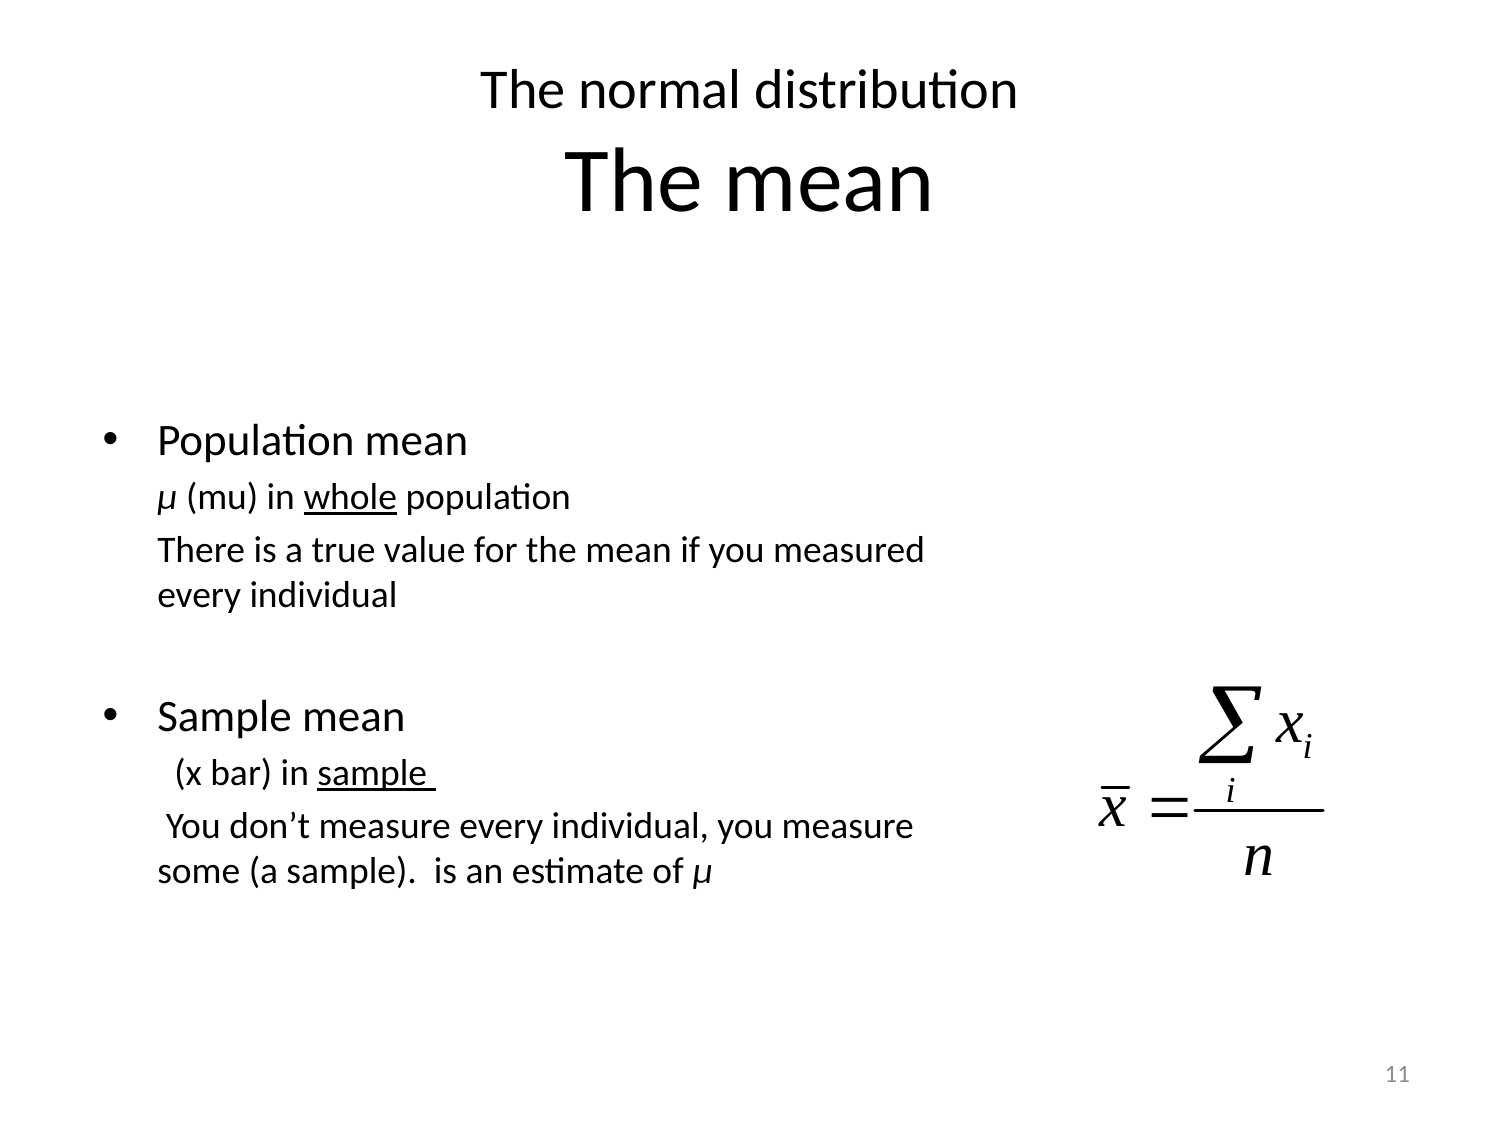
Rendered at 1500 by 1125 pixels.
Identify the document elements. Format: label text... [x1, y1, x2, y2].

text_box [1087, 674, 1336, 890]
text_box The normal distribution The mean [74, 45, 1425, 233]
slide_number 11 [1074, 1042, 1425, 1103]
